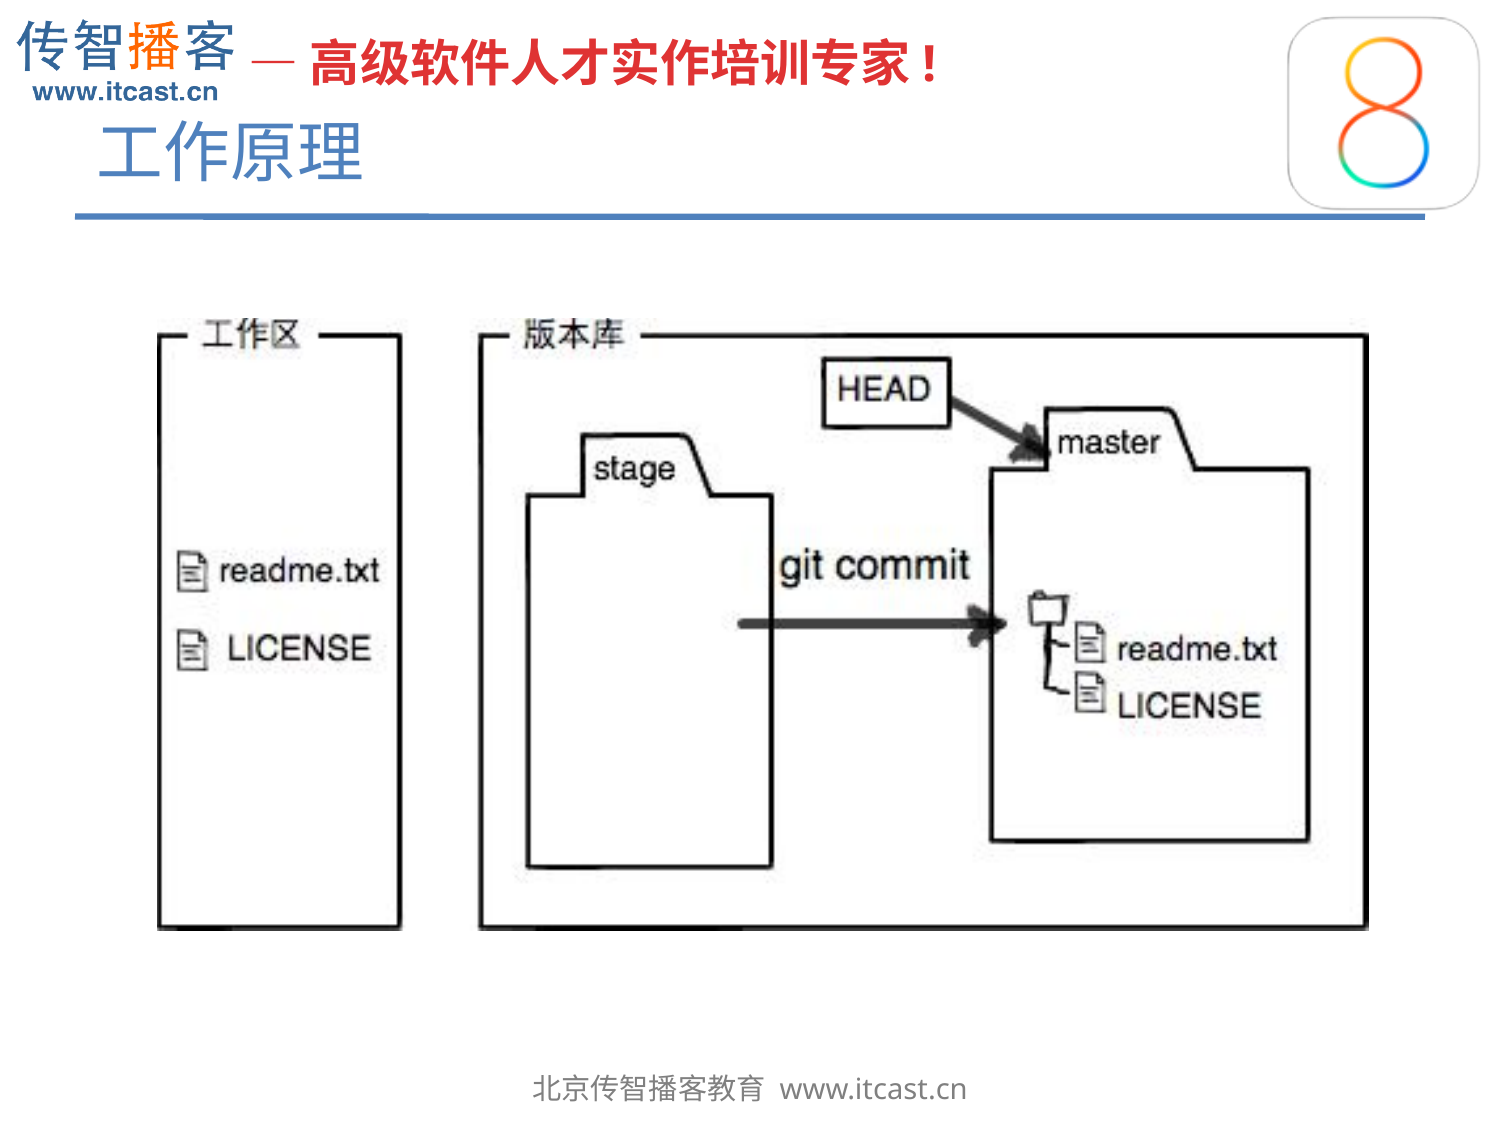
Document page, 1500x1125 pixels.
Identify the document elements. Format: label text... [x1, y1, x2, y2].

picture [1270, 0, 1497, 227]
title 工作原理 [81, 102, 1416, 238]
picture [157, 318, 1369, 931]
picture [16, 19, 234, 101]
